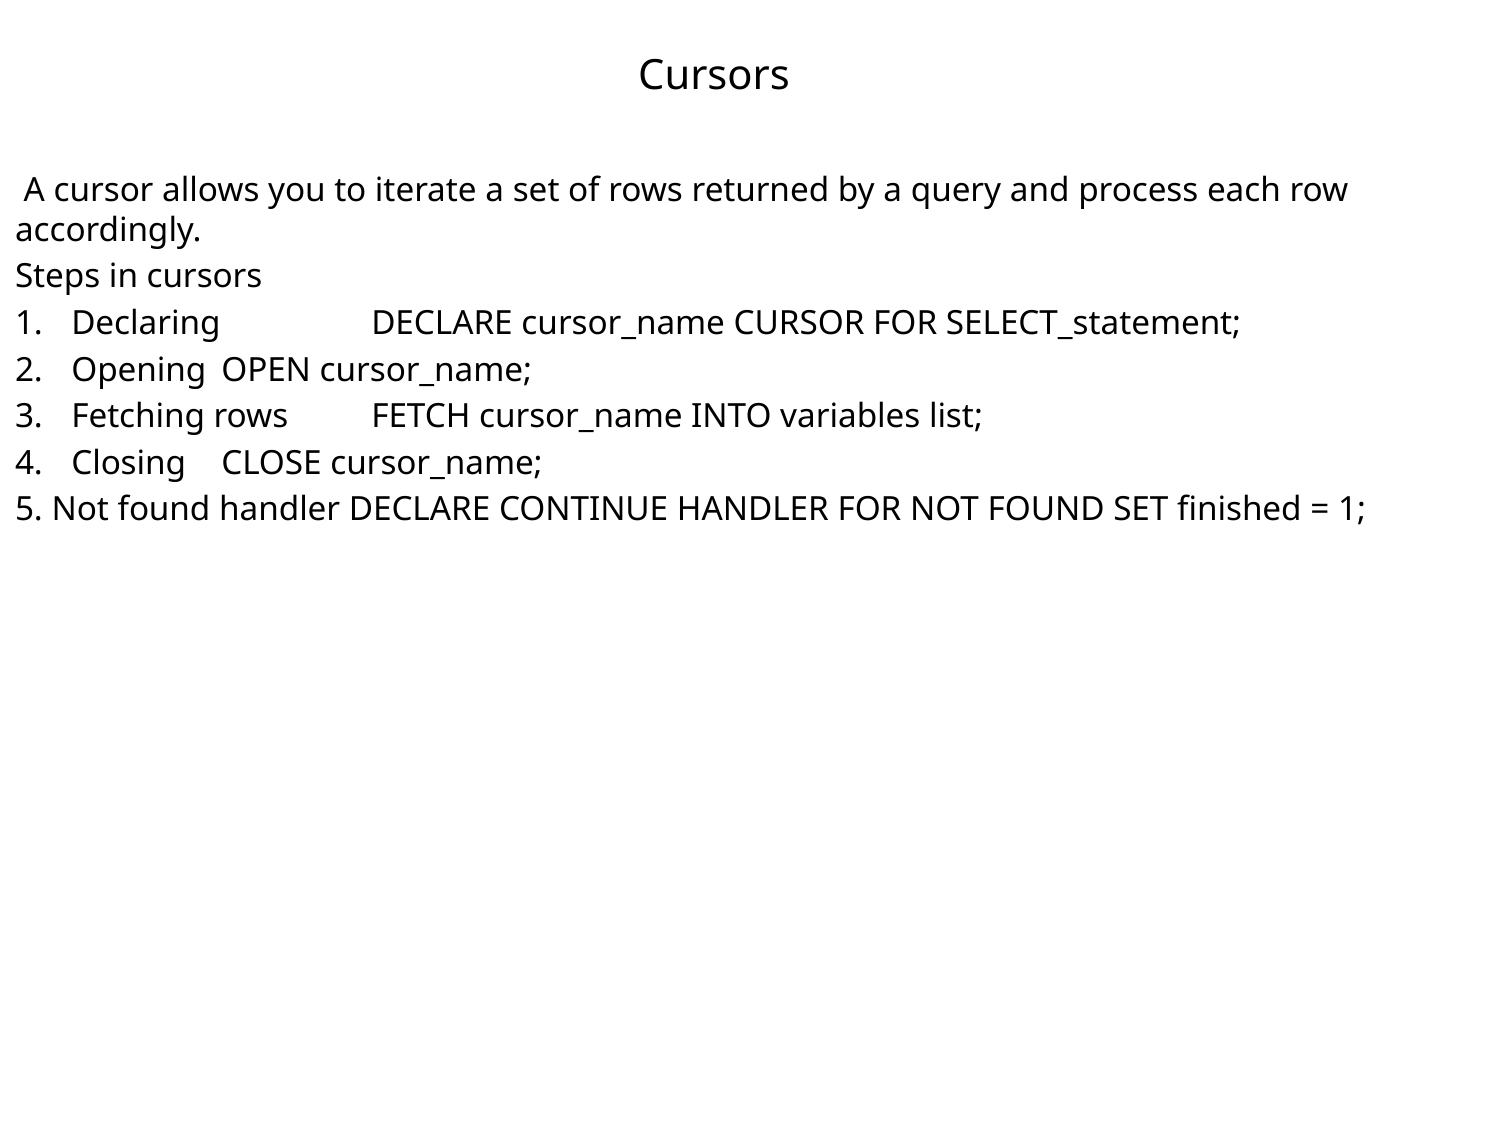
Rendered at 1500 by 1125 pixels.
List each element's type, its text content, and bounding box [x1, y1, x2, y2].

subtitle A cursor allows you to iterate a set of rows returned by a query and process each row accordingly. Steps in cursors Declaring DECLARE cursor_name CURSOR FOR SELECT_statement; Opening OPEN cursor_name; Fetching rows FETCH cursor_name INTO variables list; Closing CLOSE cursor_name; 5. Not found handler DECLARE CONTINUE HANDLER FOR NOT FOUND SET finished = 1; [0, 160, 1459, 1071]
title Cursors [76, 30, 1352, 114]
